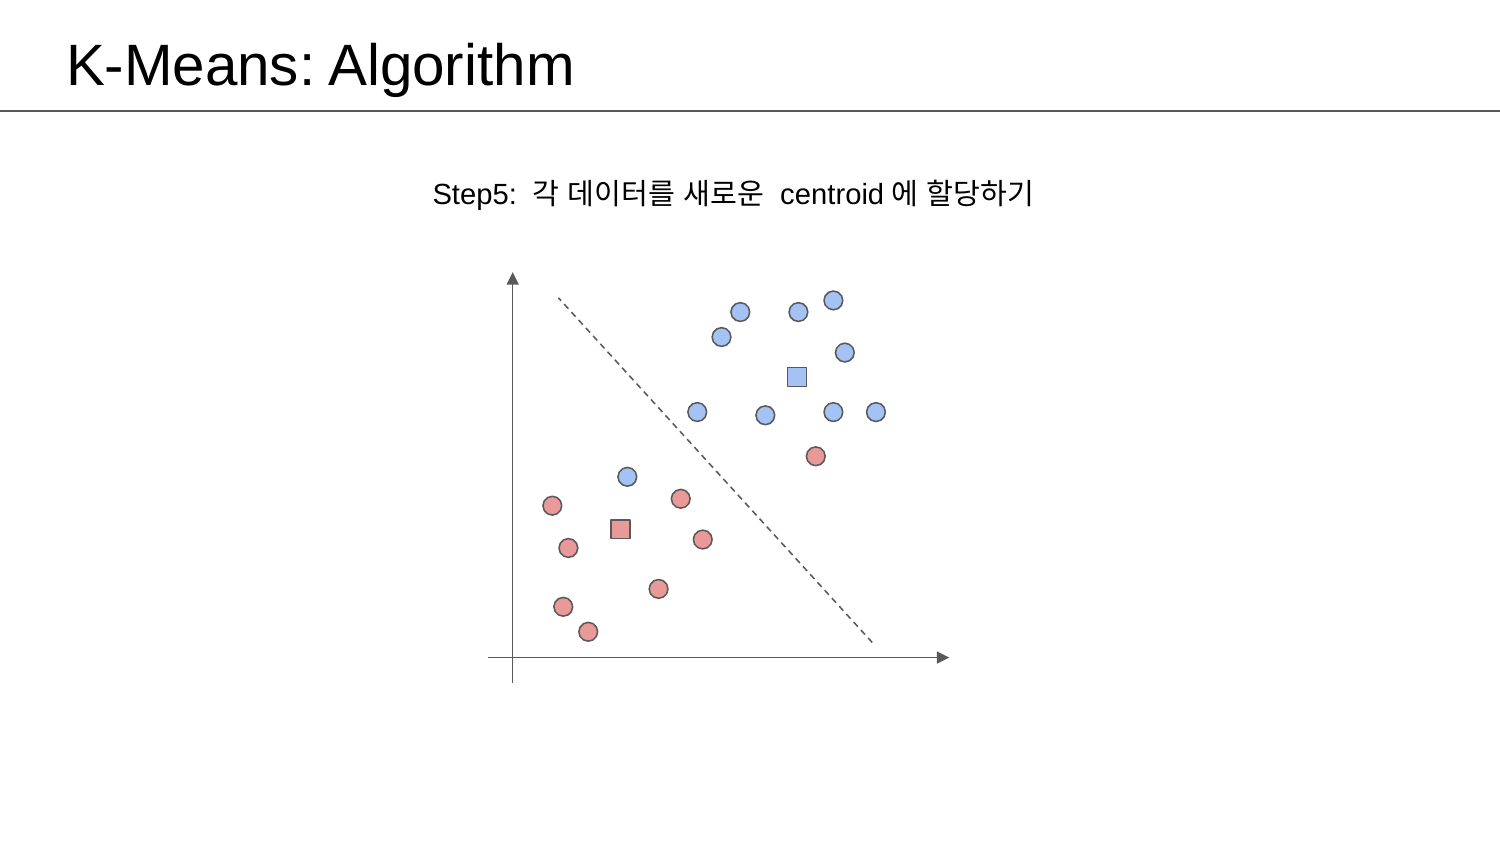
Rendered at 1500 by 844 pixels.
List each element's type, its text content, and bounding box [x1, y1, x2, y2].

text_box Step5: 각 데이터를 새로운 centroid에 할당하기 [121, 143, 1346, 216]
text_box [542, 496, 553, 516]
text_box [558, 297, 873, 643]
title K-Means: Algorithm [51, 12, 1449, 107]
text_box [825, 291, 842, 296]
text_box [877, 402, 886, 422]
